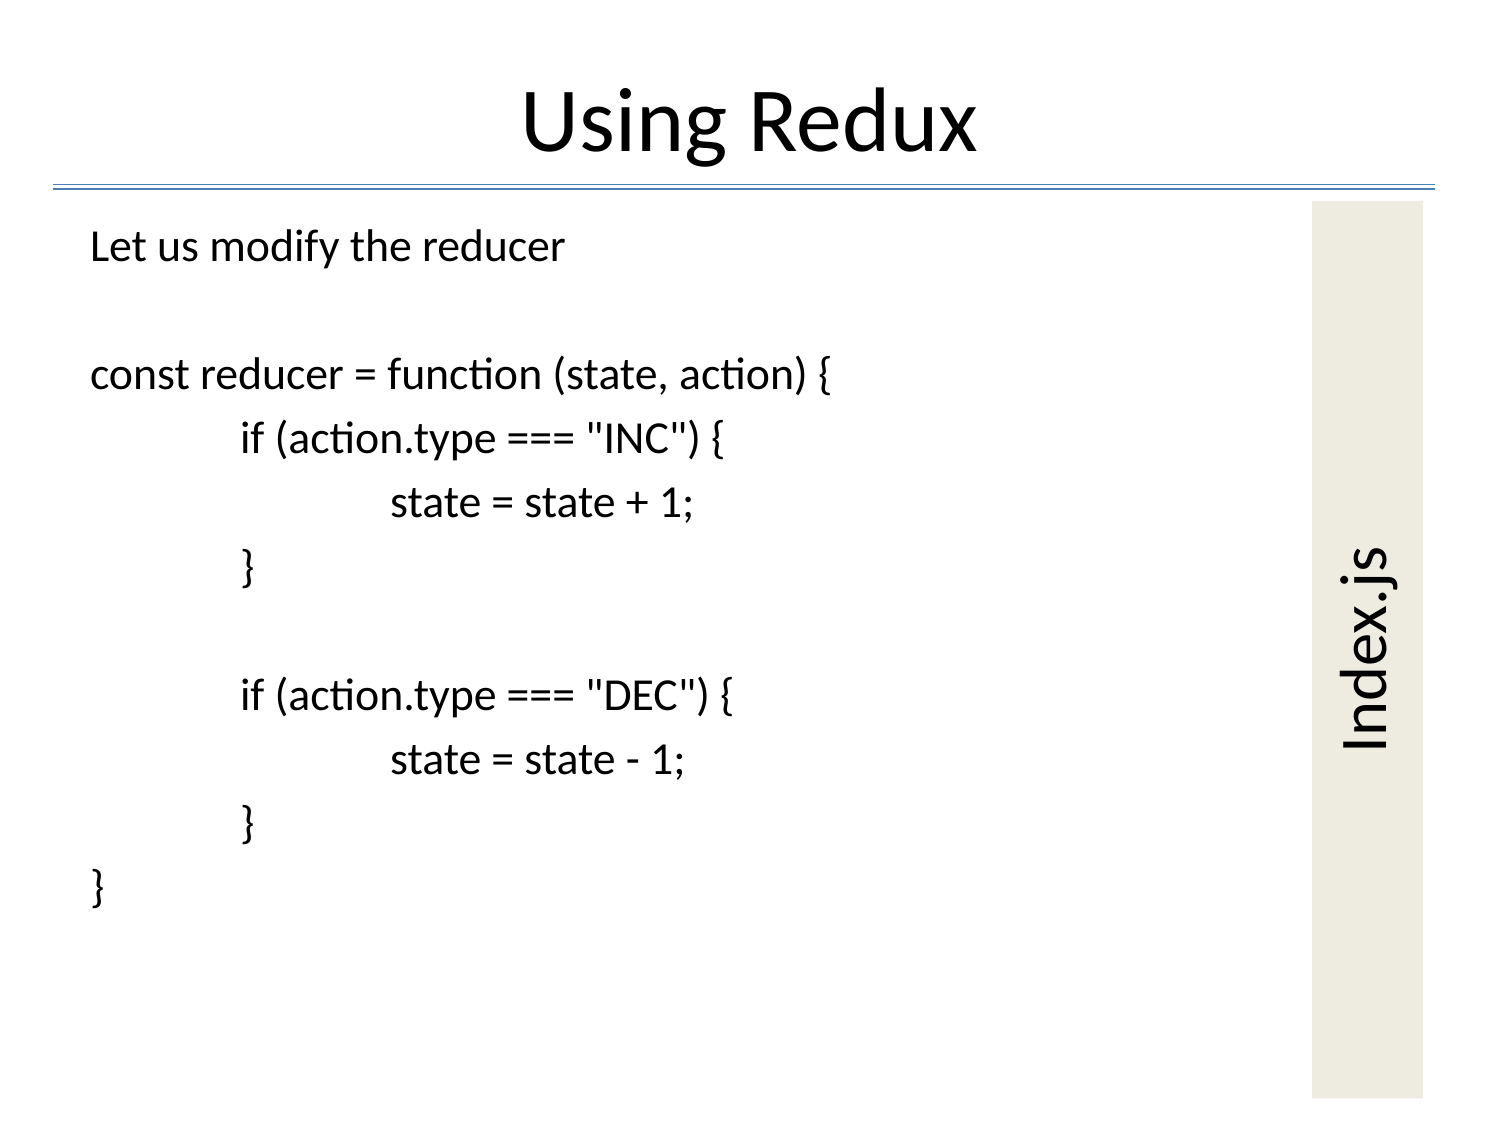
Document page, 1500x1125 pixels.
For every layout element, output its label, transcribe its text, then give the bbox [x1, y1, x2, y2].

title Using Redux [75, 45, 1425, 185]
text_box Index.js [1312, 200, 1424, 1099]
list Let us modify the reducer const reducer = function (state, action) { if (action.type === "INC") { state = state + 1; } if (action.type === "DEC") { state = state - 1; } } [75, 208, 1312, 1083]
